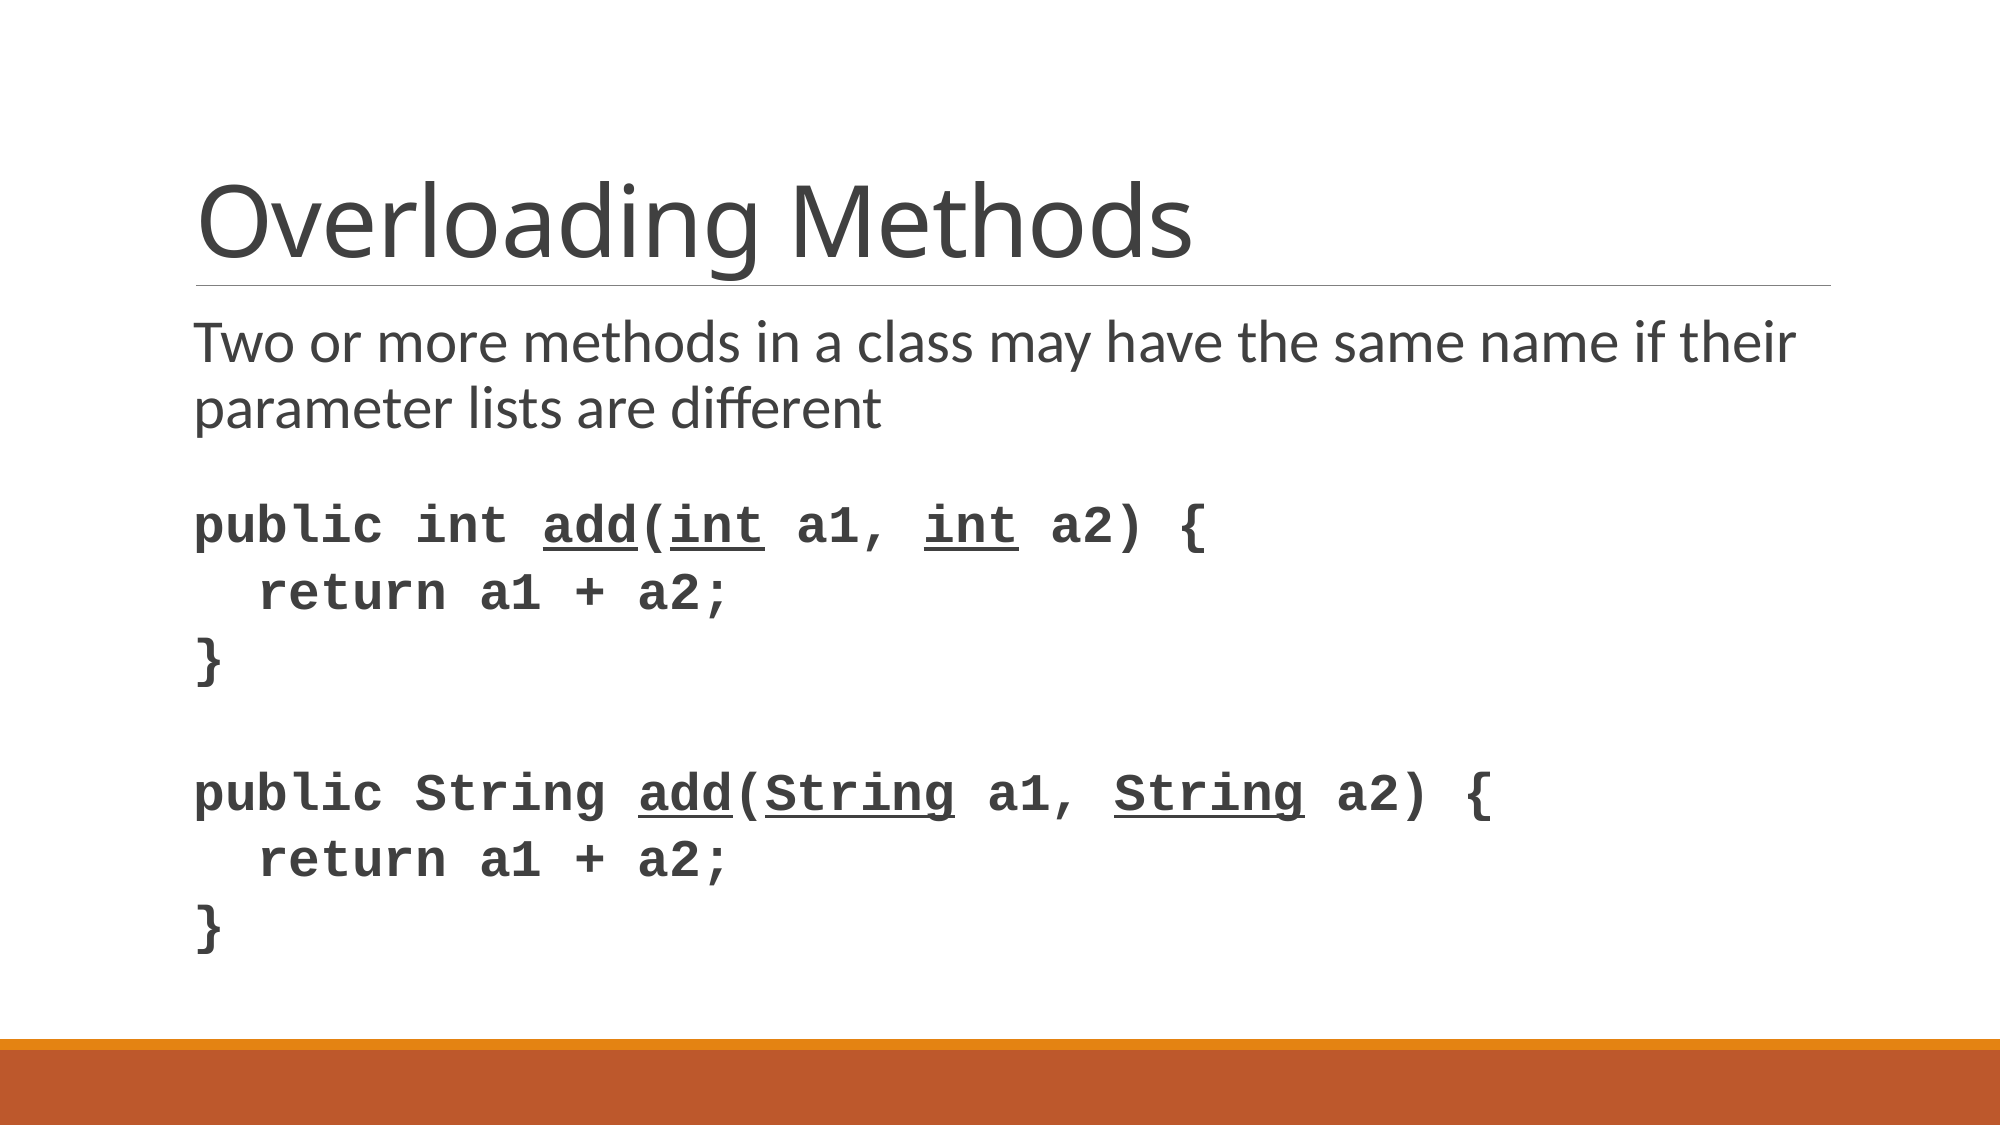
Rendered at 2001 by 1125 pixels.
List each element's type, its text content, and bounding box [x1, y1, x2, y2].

list Two or more methods in a class may have the same name if their parameter lists are different public int add(int a1, int a2) { return a1 + a2; } public String add(String a1, String a2) { return a1 + a2; } [180, 302, 1830, 963]
title Overloading Methods [180, 47, 1830, 285]
